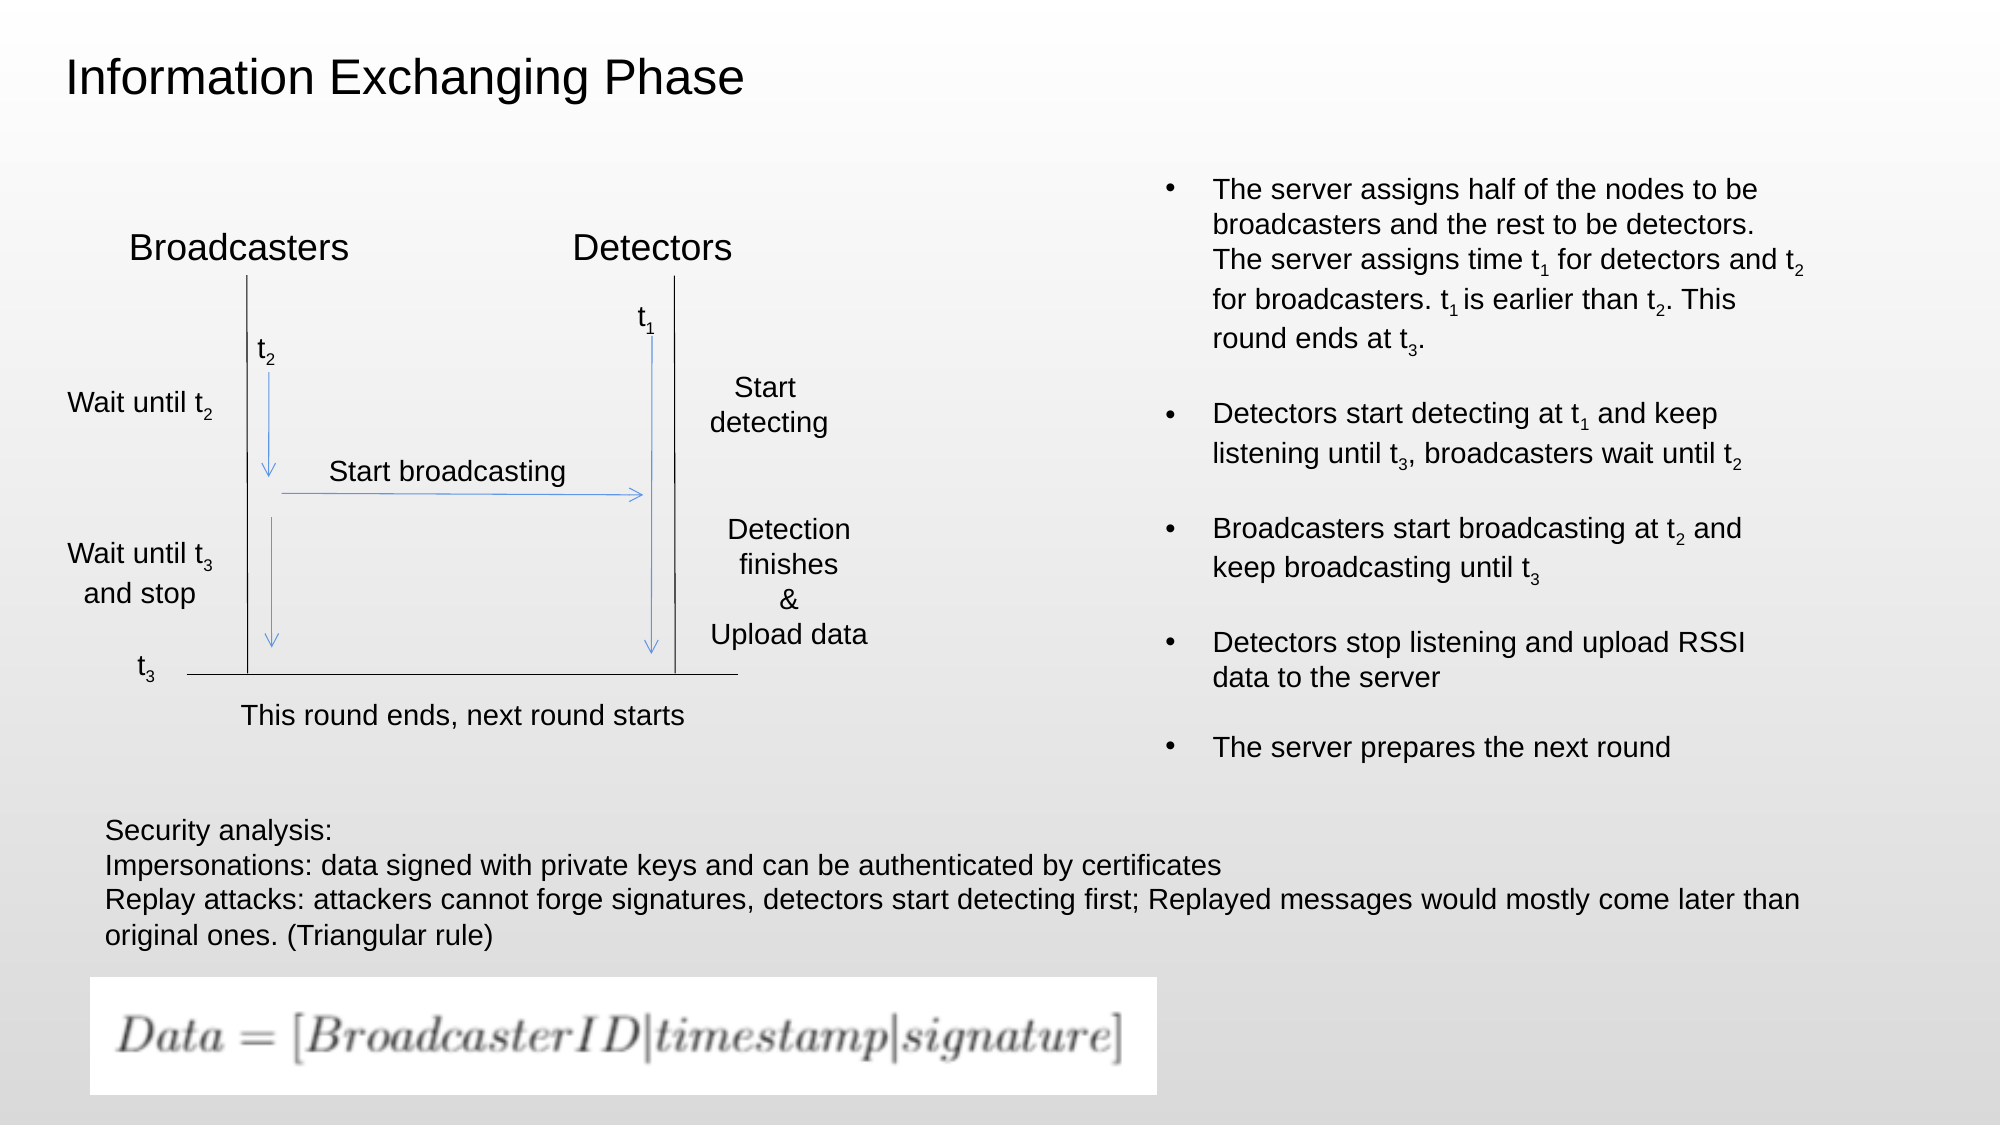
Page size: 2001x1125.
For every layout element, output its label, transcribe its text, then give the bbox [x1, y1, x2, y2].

text_box t2 [248, 321, 301, 377]
text_box Wait until t2 [37, 376, 243, 431]
text_box This round ends, next round starts [151, 688, 776, 739]
text_box t1 [622, 290, 674, 345]
text_box Start broadcasting [313, 444, 609, 493]
text_box t1 [676, 290, 681, 345]
text_box Detection finishes & Upload data [692, 502, 886, 658]
picture [90, 977, 1157, 1095]
text_box t2 [242, 321, 246, 377]
text_box Information Exchanging Phase [50, 36, 828, 112]
text_box Start detecting [684, 361, 854, 446]
text_box Security analysis: Impersonations: data signed with private keys and can be authenticated by certificates Replay attacks: attackers cannot forge signatures, detectors start detecting first; Replayed messages would mostly come later than original ones. (Triangular rule) [90, 803, 1836, 959]
text_box Detectors [557, 215, 823, 275]
text_box The server assigns half of the nodes to be broadcasters and the rest to be detectors. The server assigns time t1 for detectors and t2 for broadcasters. t1 is earlier than t2. This round ends at t3. Detectors start detecting at t1 and keep listening until t3, broadcasters wait until t2 Broadcasters start broadcasting at t2 and keep broadcasting until t3 Detectors stop listening and upload RSSI data to the server The server prepares the next round [1150, 162, 1827, 803]
text_box t3 [122, 638, 181, 694]
text_box Broadcasters [114, 215, 380, 275]
text_box Wait until t3 and stop [50, 527, 230, 617]
